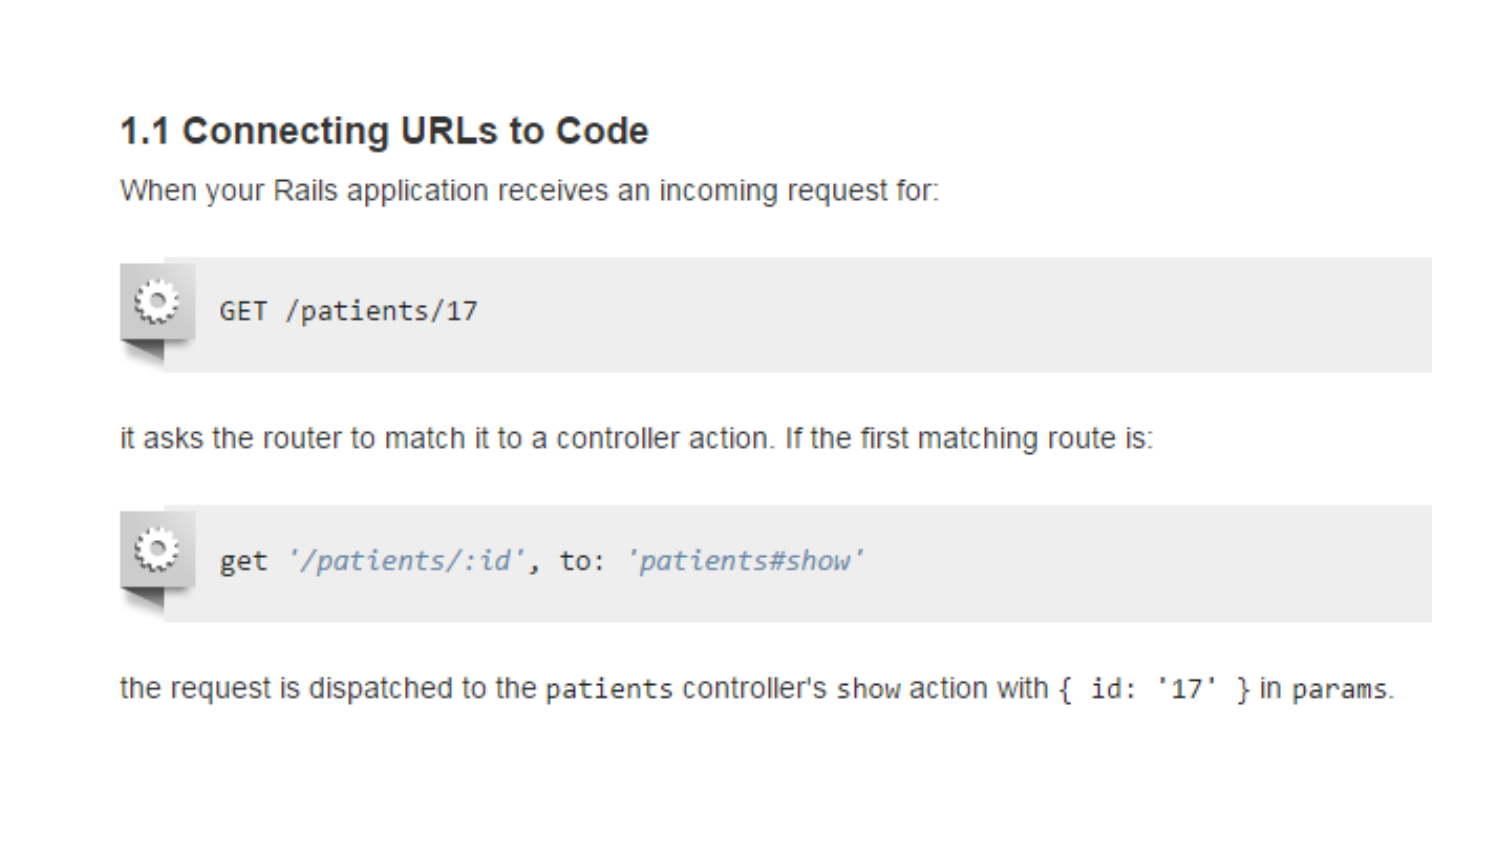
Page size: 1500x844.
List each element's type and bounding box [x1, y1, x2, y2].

picture [87, 96, 1432, 748]
